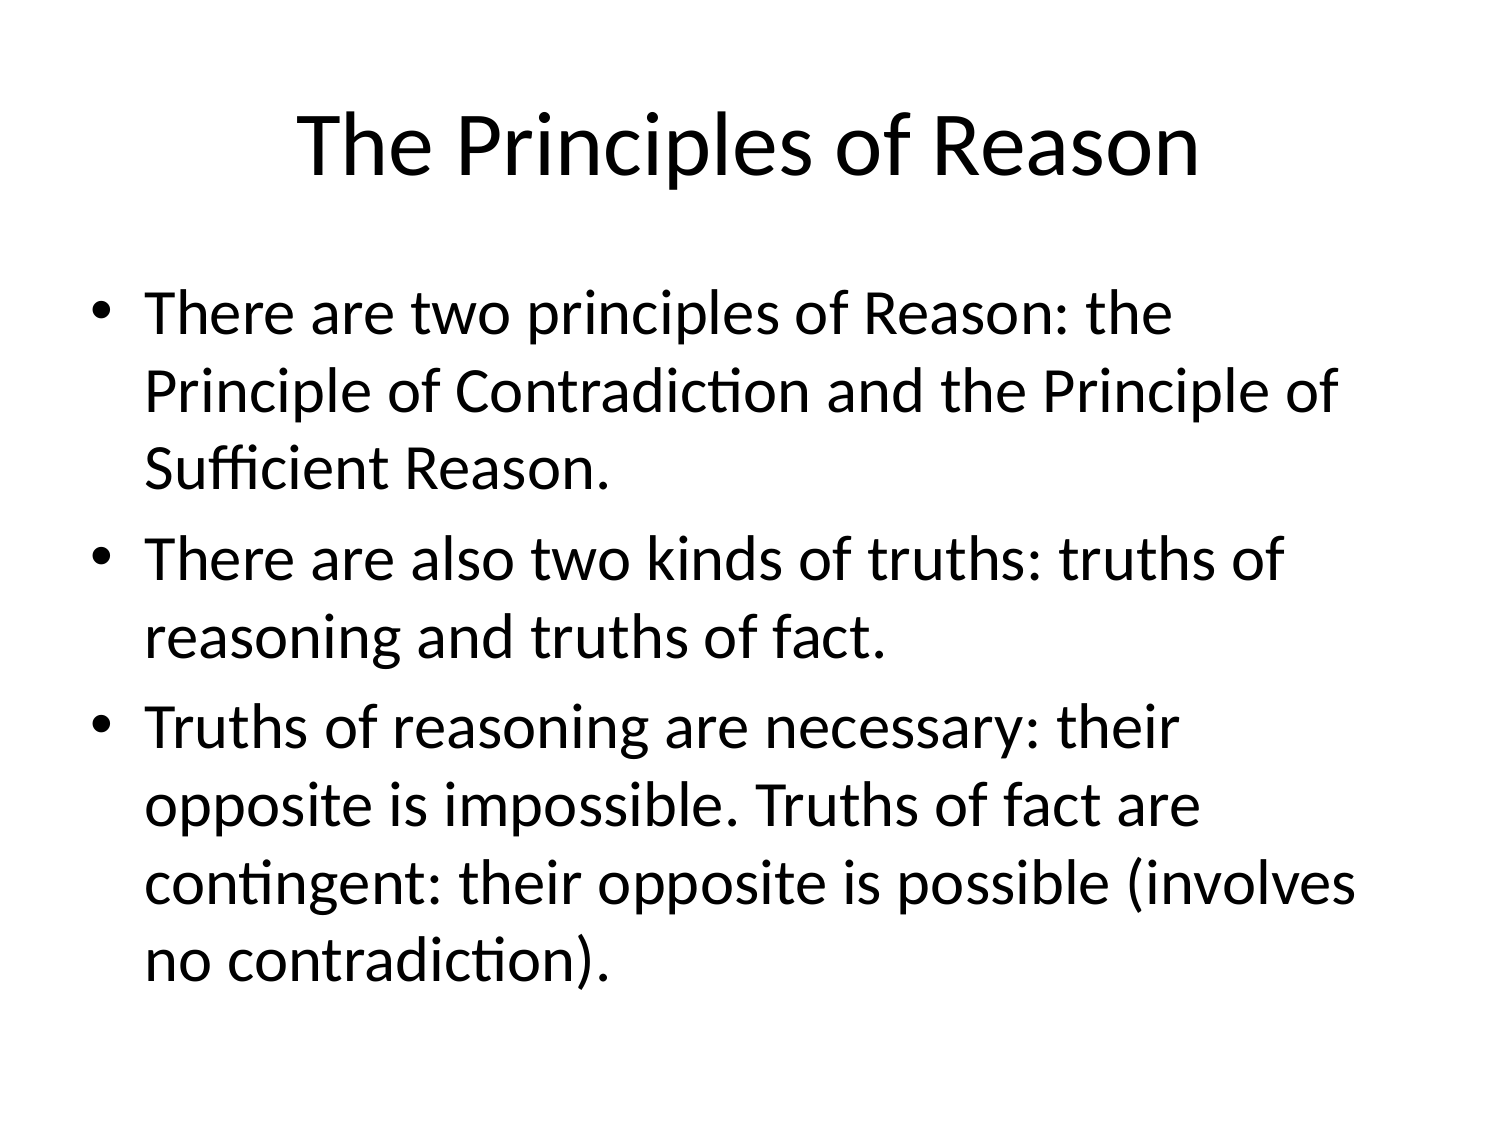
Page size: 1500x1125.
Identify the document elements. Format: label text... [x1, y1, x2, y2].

title The Principles of Reason [75, 45, 1425, 233]
list There are two principles of Reason: the Principle of Contradiction and the Principle of Sufficient Reason. There are also two kinds of truths: truths of reasoning and truths of fact. Truths of reasoning are necessary: their opposite is impossible. Truths of fact are contingent: their opposite is possible (involves no contradiction). [75, 262, 1425, 1005]
